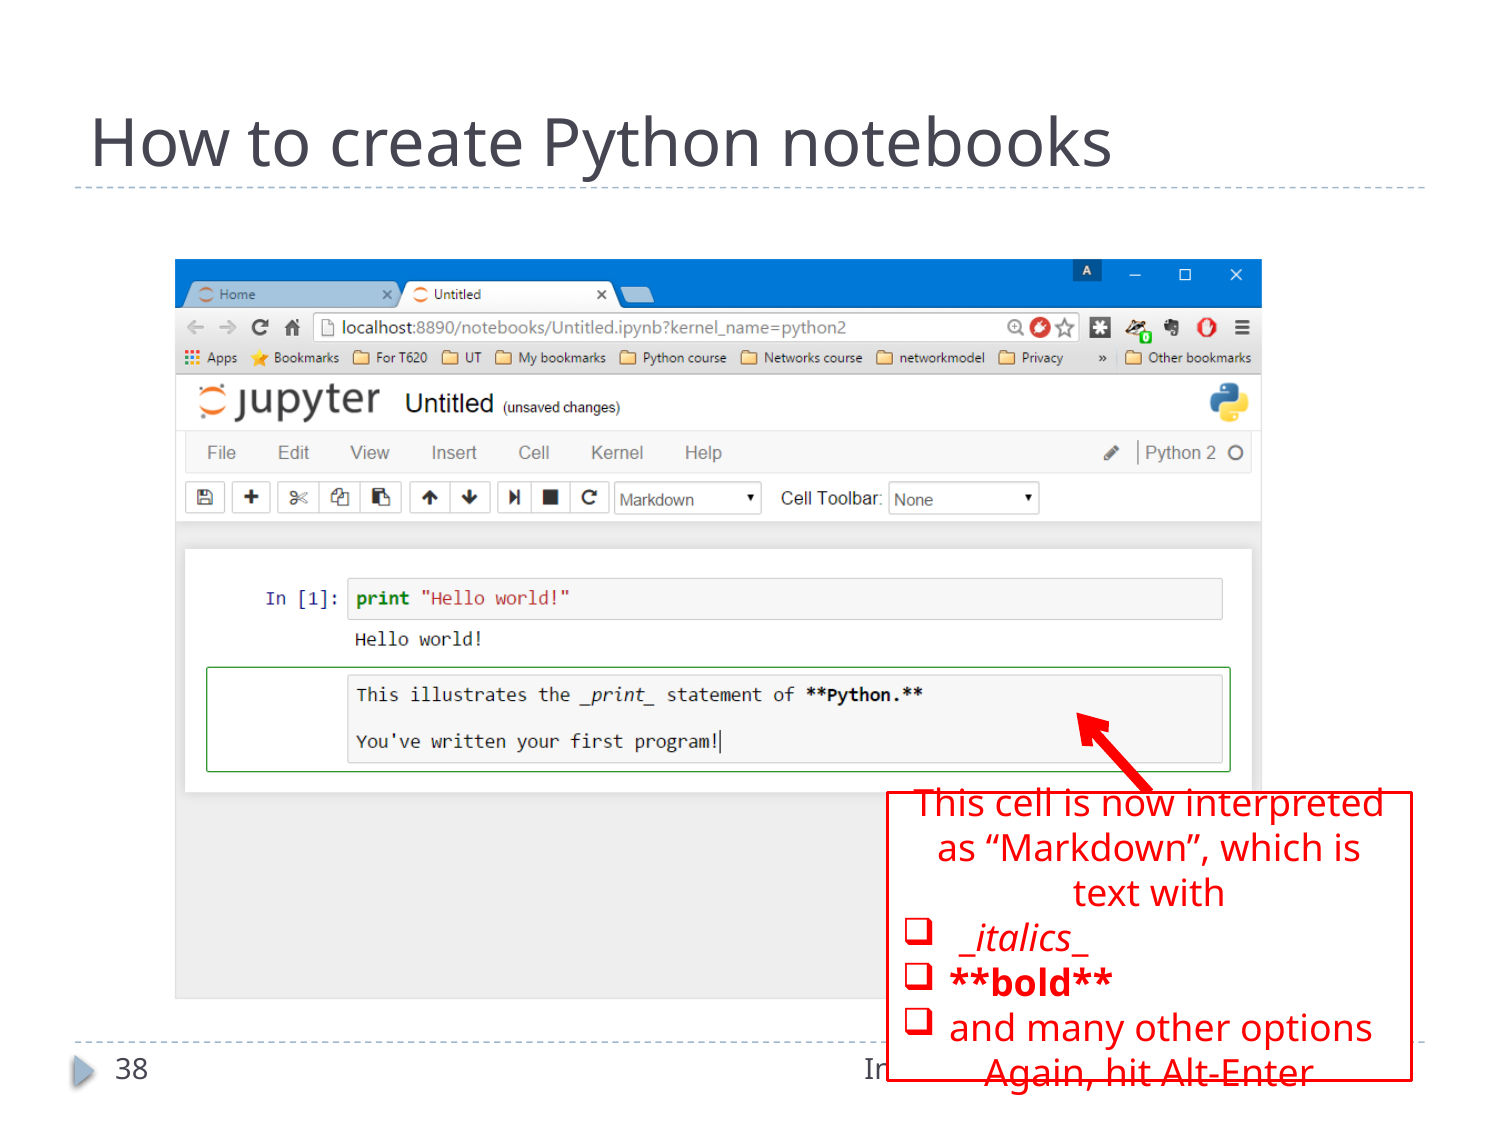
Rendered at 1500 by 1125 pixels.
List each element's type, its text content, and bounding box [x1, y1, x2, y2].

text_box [887, 712, 1412, 1081]
footer Introduction [475, 1042, 1051, 1103]
picture [174, 258, 1263, 1001]
slide_number 38 [100, 1042, 426, 1103]
title How to create Python notebooks [75, 37, 1425, 188]
